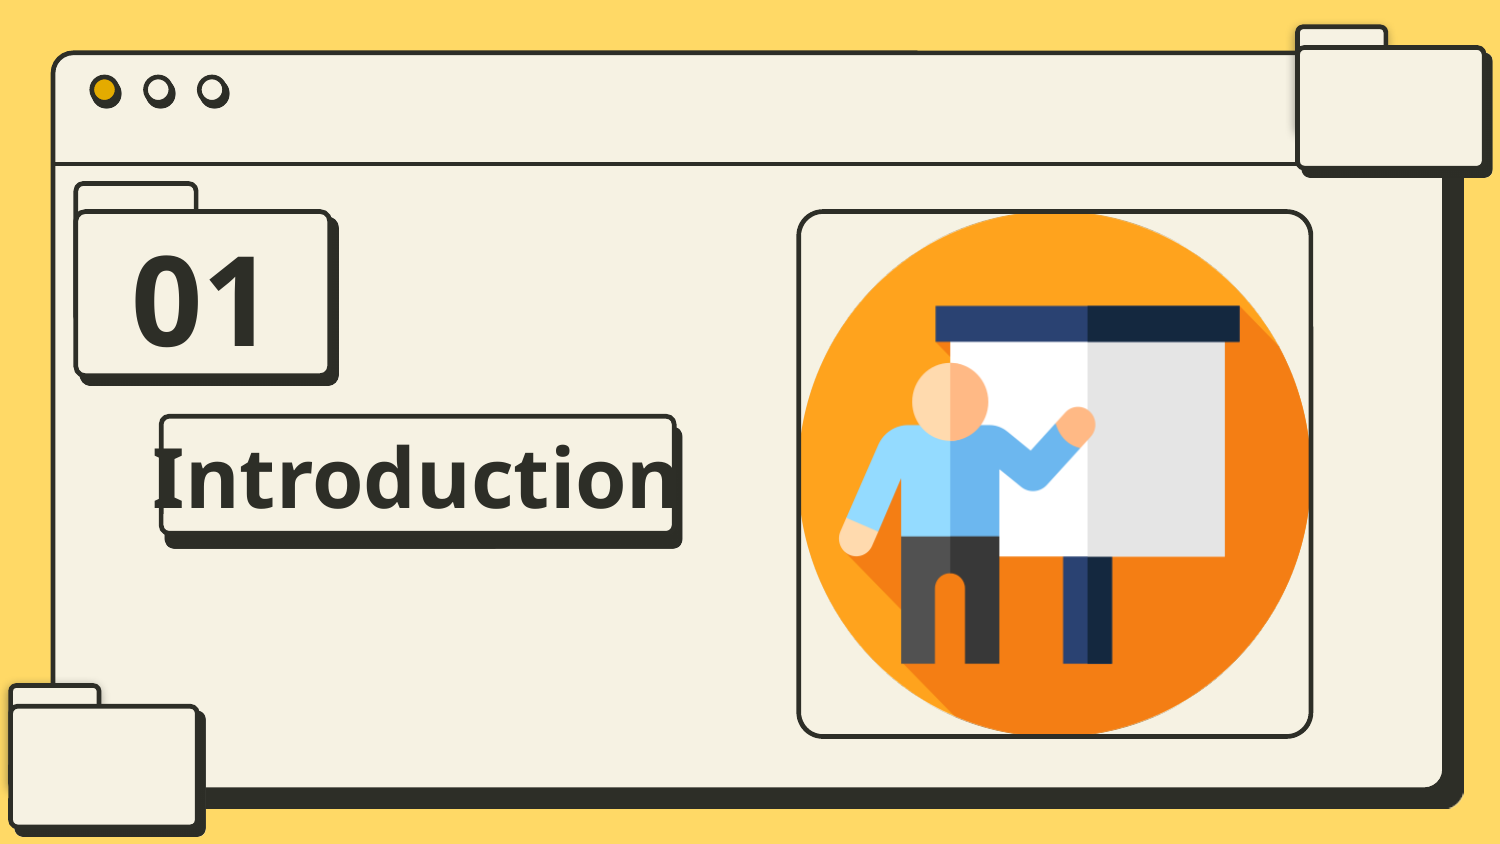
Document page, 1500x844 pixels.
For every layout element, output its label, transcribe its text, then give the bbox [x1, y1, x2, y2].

picture [798, 211, 1312, 737]
title Introduction [134, 405, 702, 544]
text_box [75, 183, 330, 376]
title 01 [66, 227, 70, 366]
title 01 [335, 227, 340, 366]
